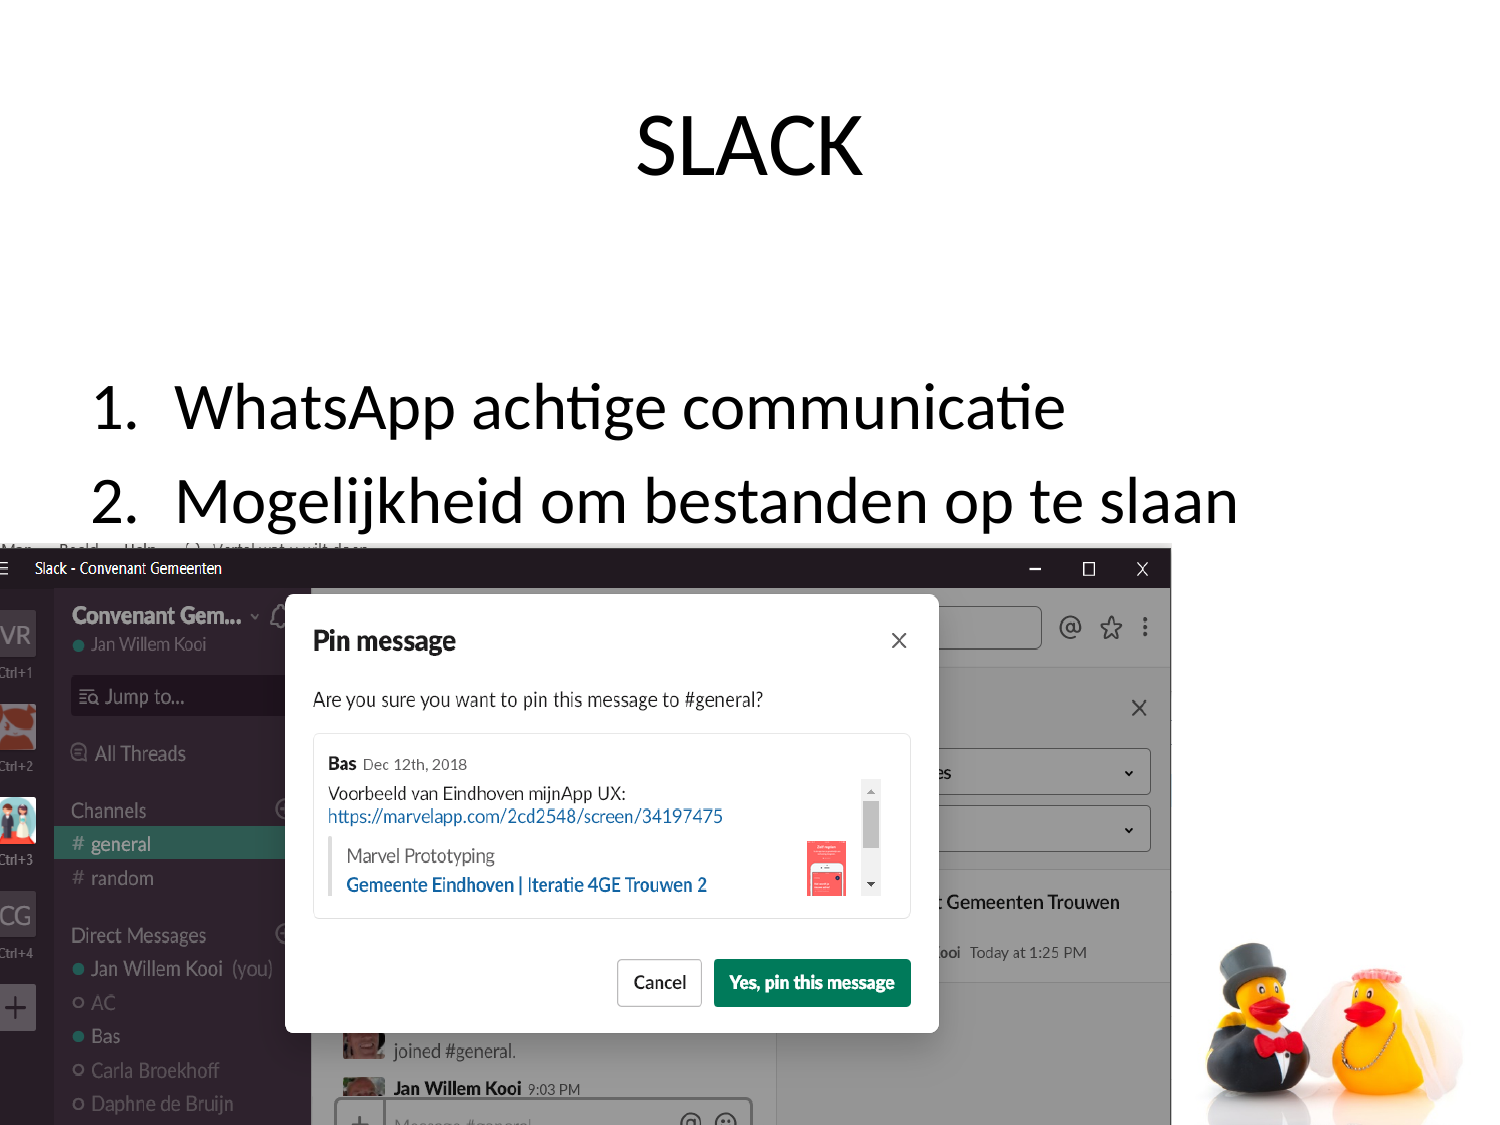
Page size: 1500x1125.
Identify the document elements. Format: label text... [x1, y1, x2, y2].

list WhatsApp achtige communicatie Mogelijkheid om bestanden op te slaan [75, 262, 1425, 908]
title SLACK [75, 45, 1425, 233]
picture [0, 543, 1172, 1125]
picture [1174, 910, 1498, 1125]
